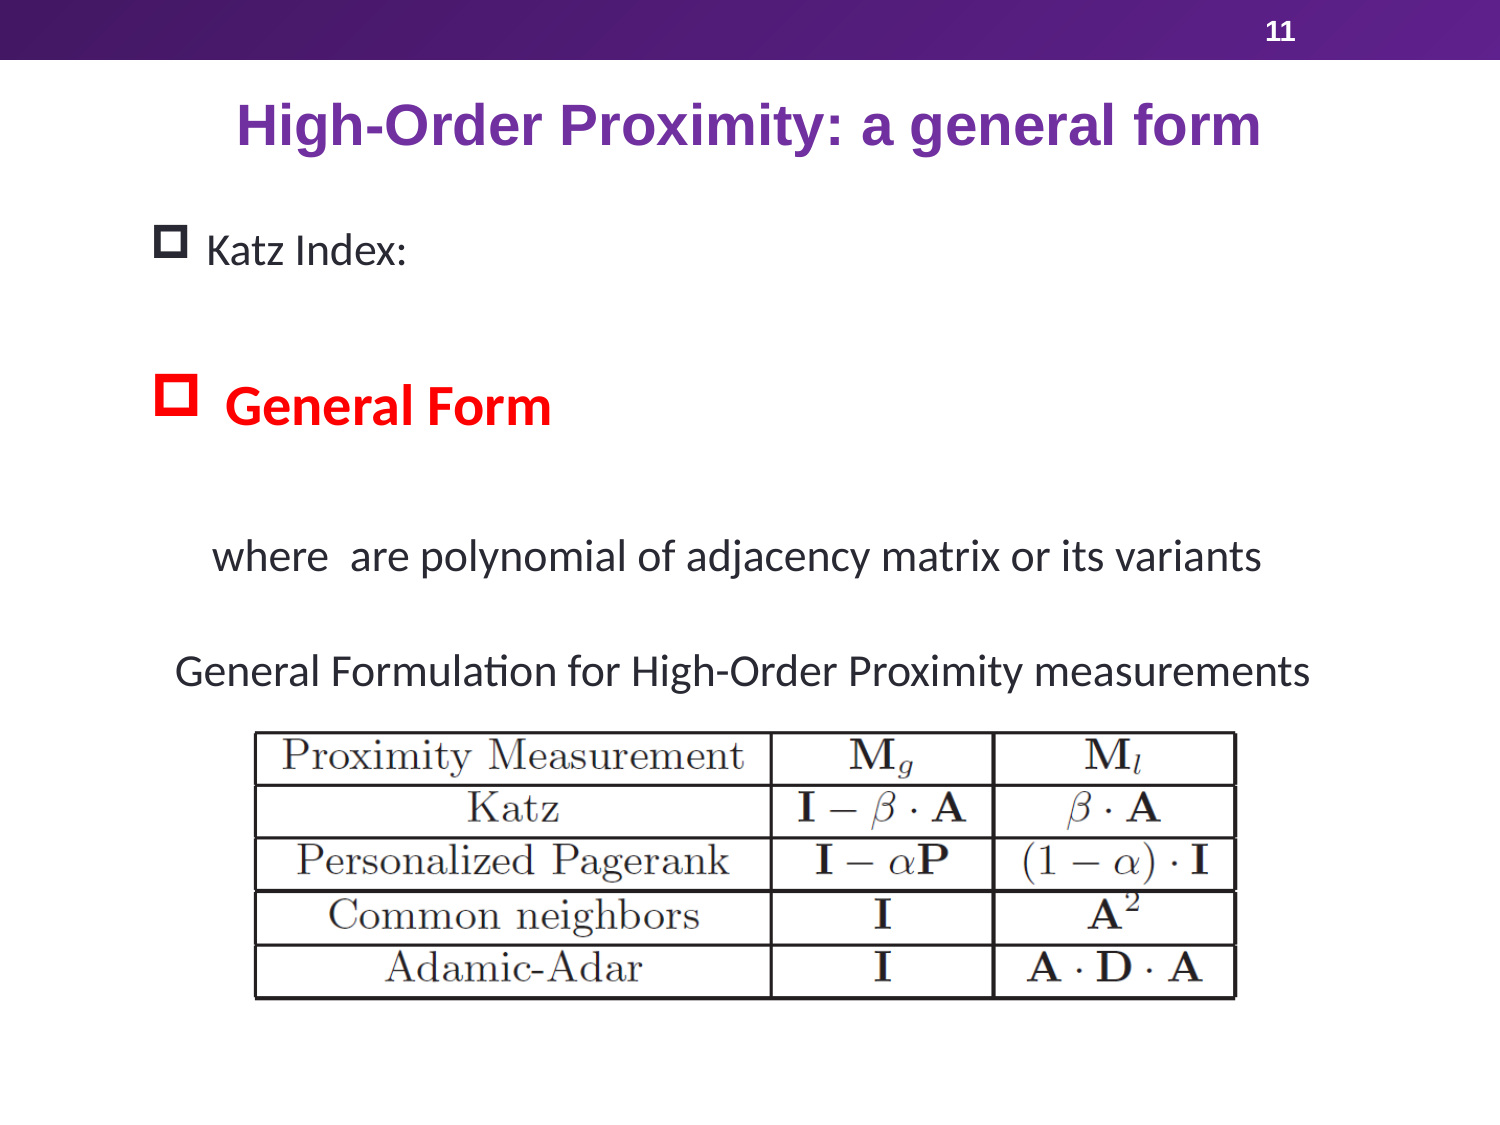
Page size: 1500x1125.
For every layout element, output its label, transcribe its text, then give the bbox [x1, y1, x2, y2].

slide_number 11 [1250, 3, 1425, 57]
text_box General Formulation for High-Order Proximity measurements [160, 633, 1434, 978]
picture [247, 727, 1253, 1055]
text_box High-Order Proximity: a general form [103, 18, 1397, 236]
